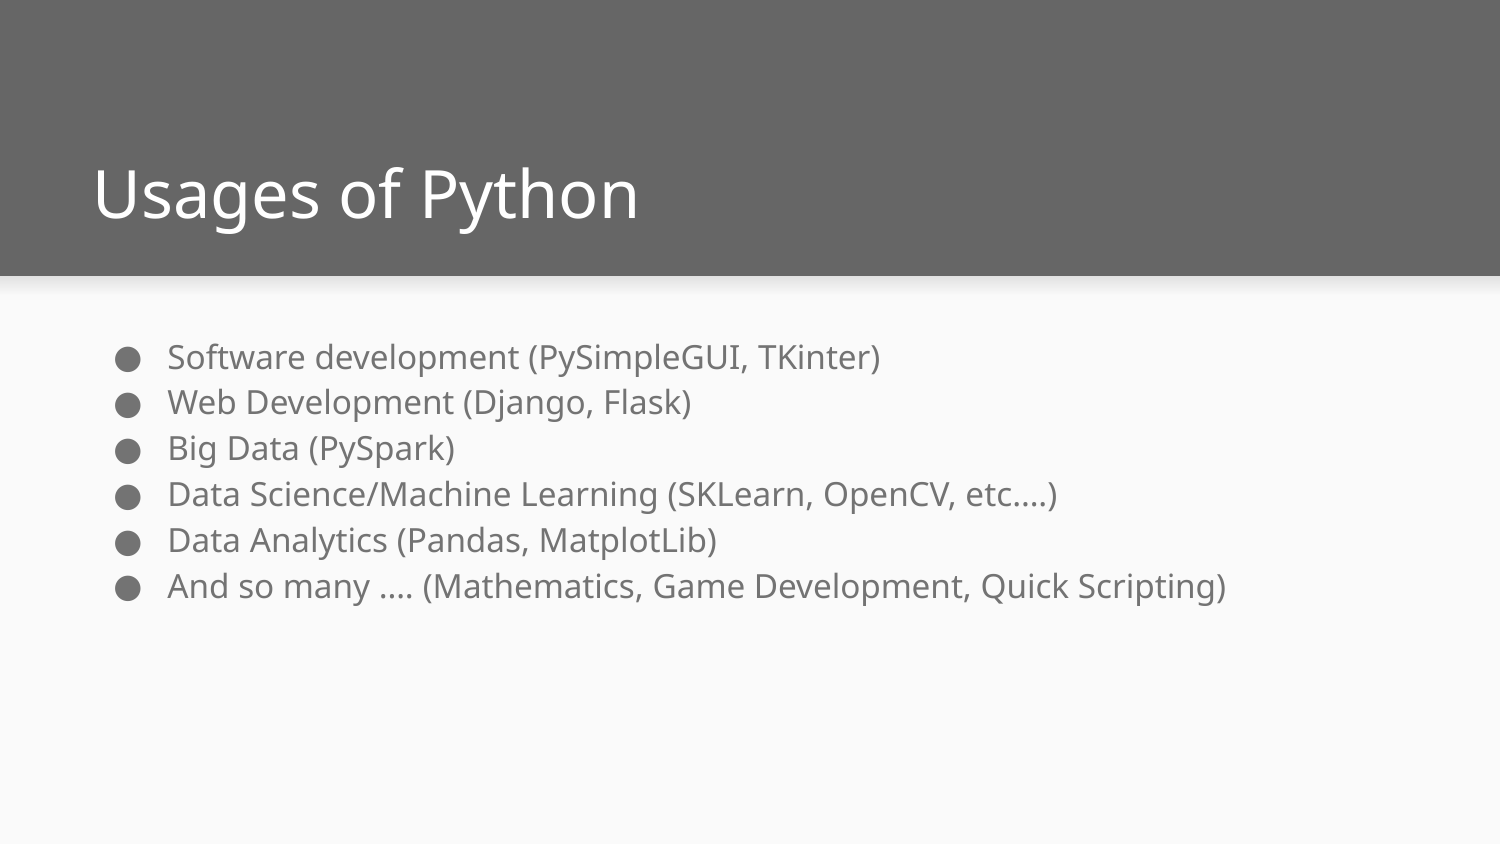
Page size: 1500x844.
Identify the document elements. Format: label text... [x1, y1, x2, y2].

title Usages of Python [77, 121, 1427, 248]
list Software development (PySimpleGUI, TKinter) Web Development (Django, Flask) Big Data (PySpark) Data Science/Machine Learning (SKLearn, OpenCV, etc….) Data Analytics (Pandas, MatplotLib) And so many …. (Mathematics, Game Development, Quick Scripting) [77, 314, 1427, 760]
